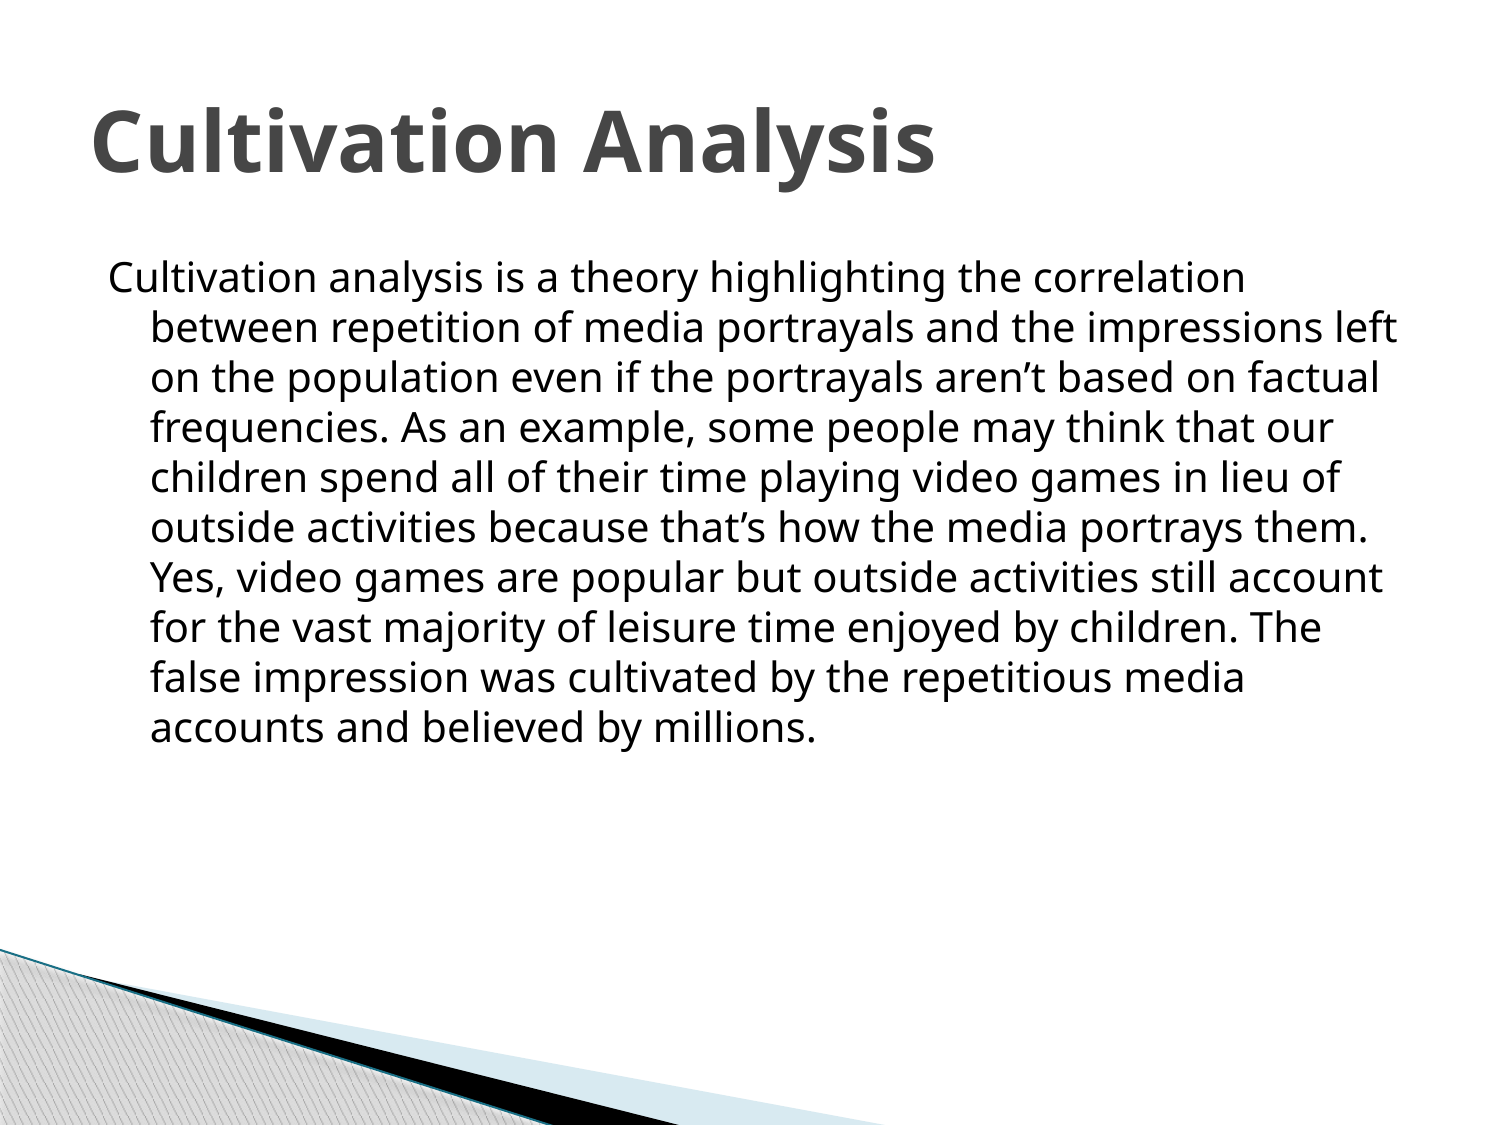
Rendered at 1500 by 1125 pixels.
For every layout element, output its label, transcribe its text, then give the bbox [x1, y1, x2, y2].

list Cultivation analysis is a theory highlighting the correlation between repetition of media portrayals and the impressions left on the population even if the portrayals aren’t based on factual frequencies. As an example, some people may think that our children spend all of their time playing video games in lieu of outside activities because that’s how the media portrays them. Yes, video games are popular but outside activities still account for the vast majority of leisure time enjoyed by children. The false impression was cultivated by the repetitious media accounts and believed by millions. [75, 243, 1425, 986]
title Cultivation Analysis [75, 45, 1425, 233]
